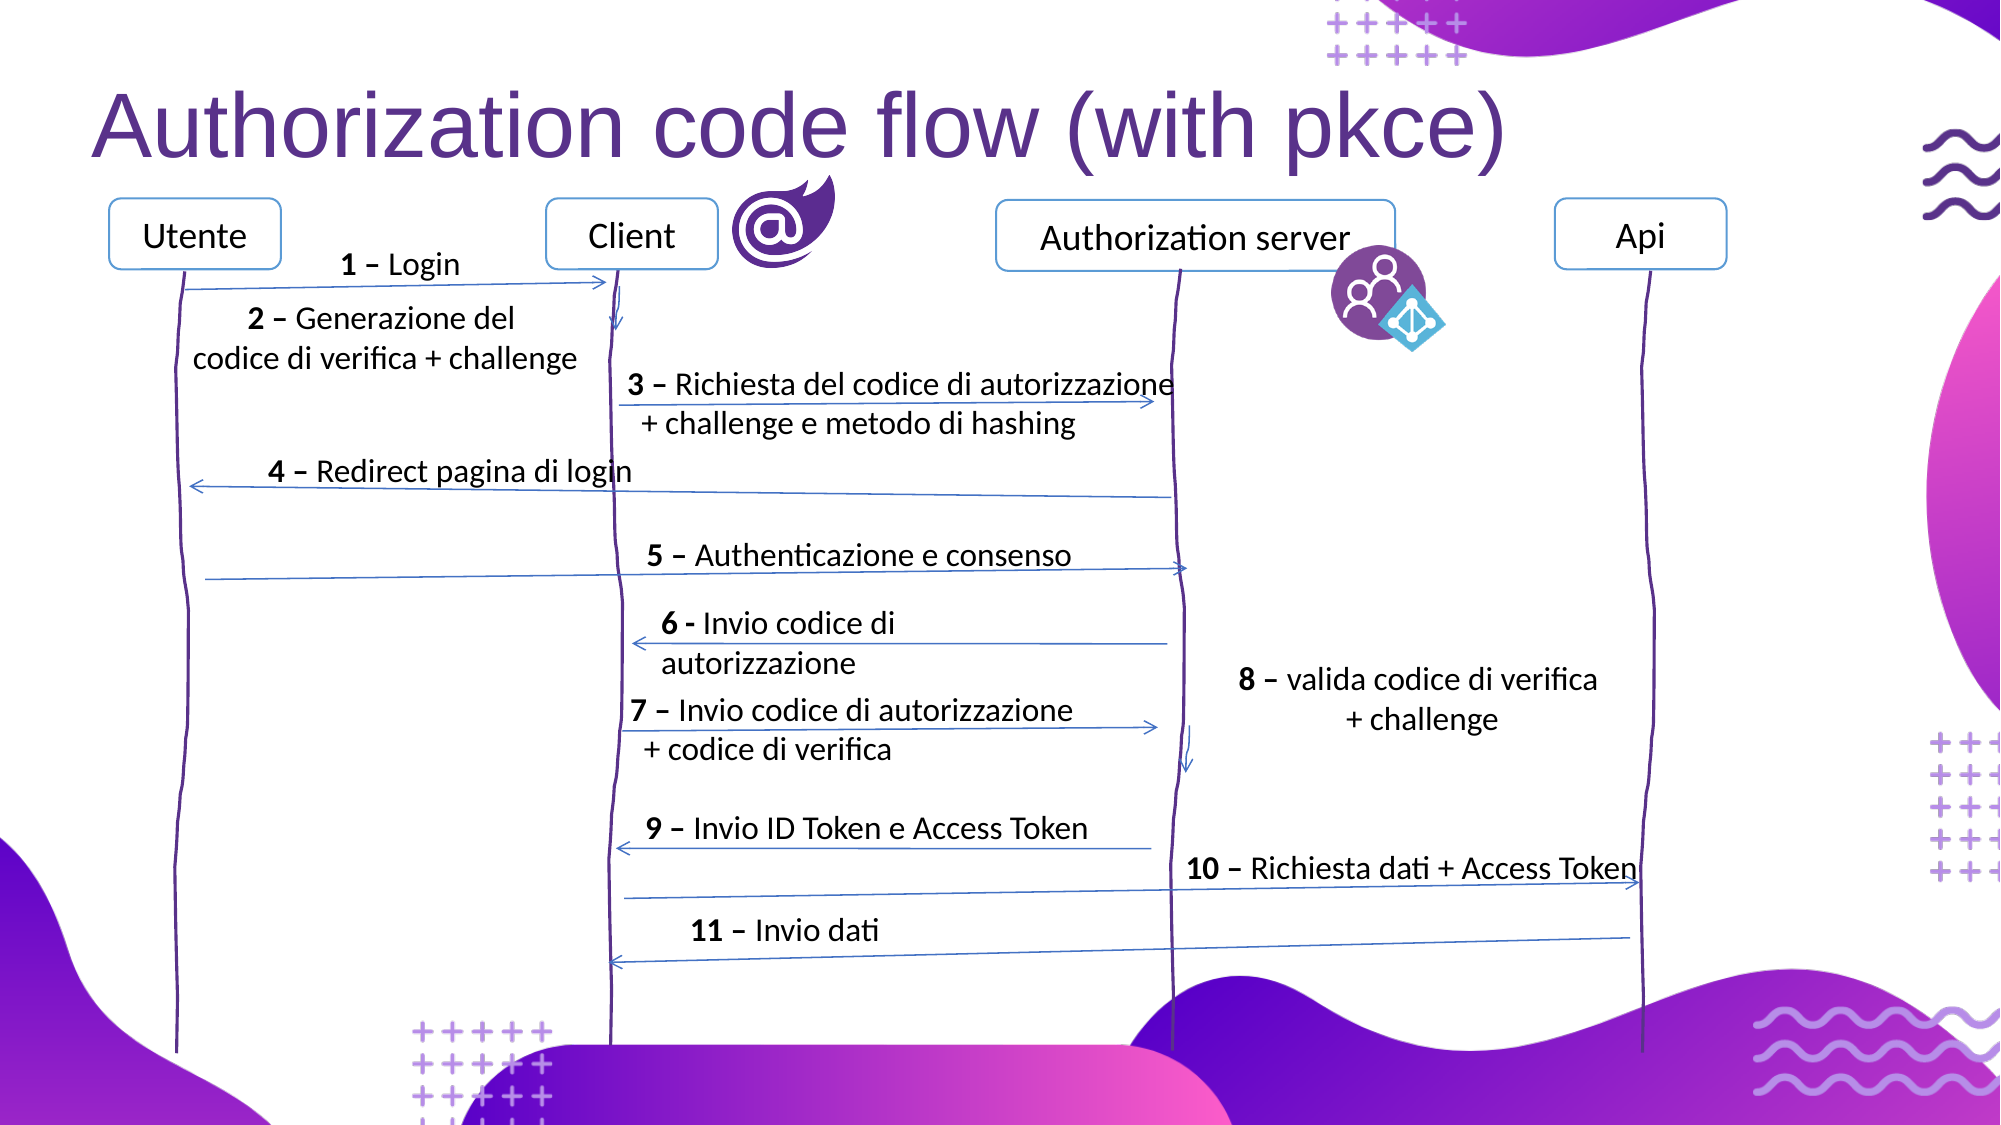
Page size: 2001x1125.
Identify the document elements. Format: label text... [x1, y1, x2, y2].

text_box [109, 170, 1727, 1054]
title Authorization code flow (with pkce) [76, 47, 1916, 209]
picture [0, 0, 2000, 1125]
